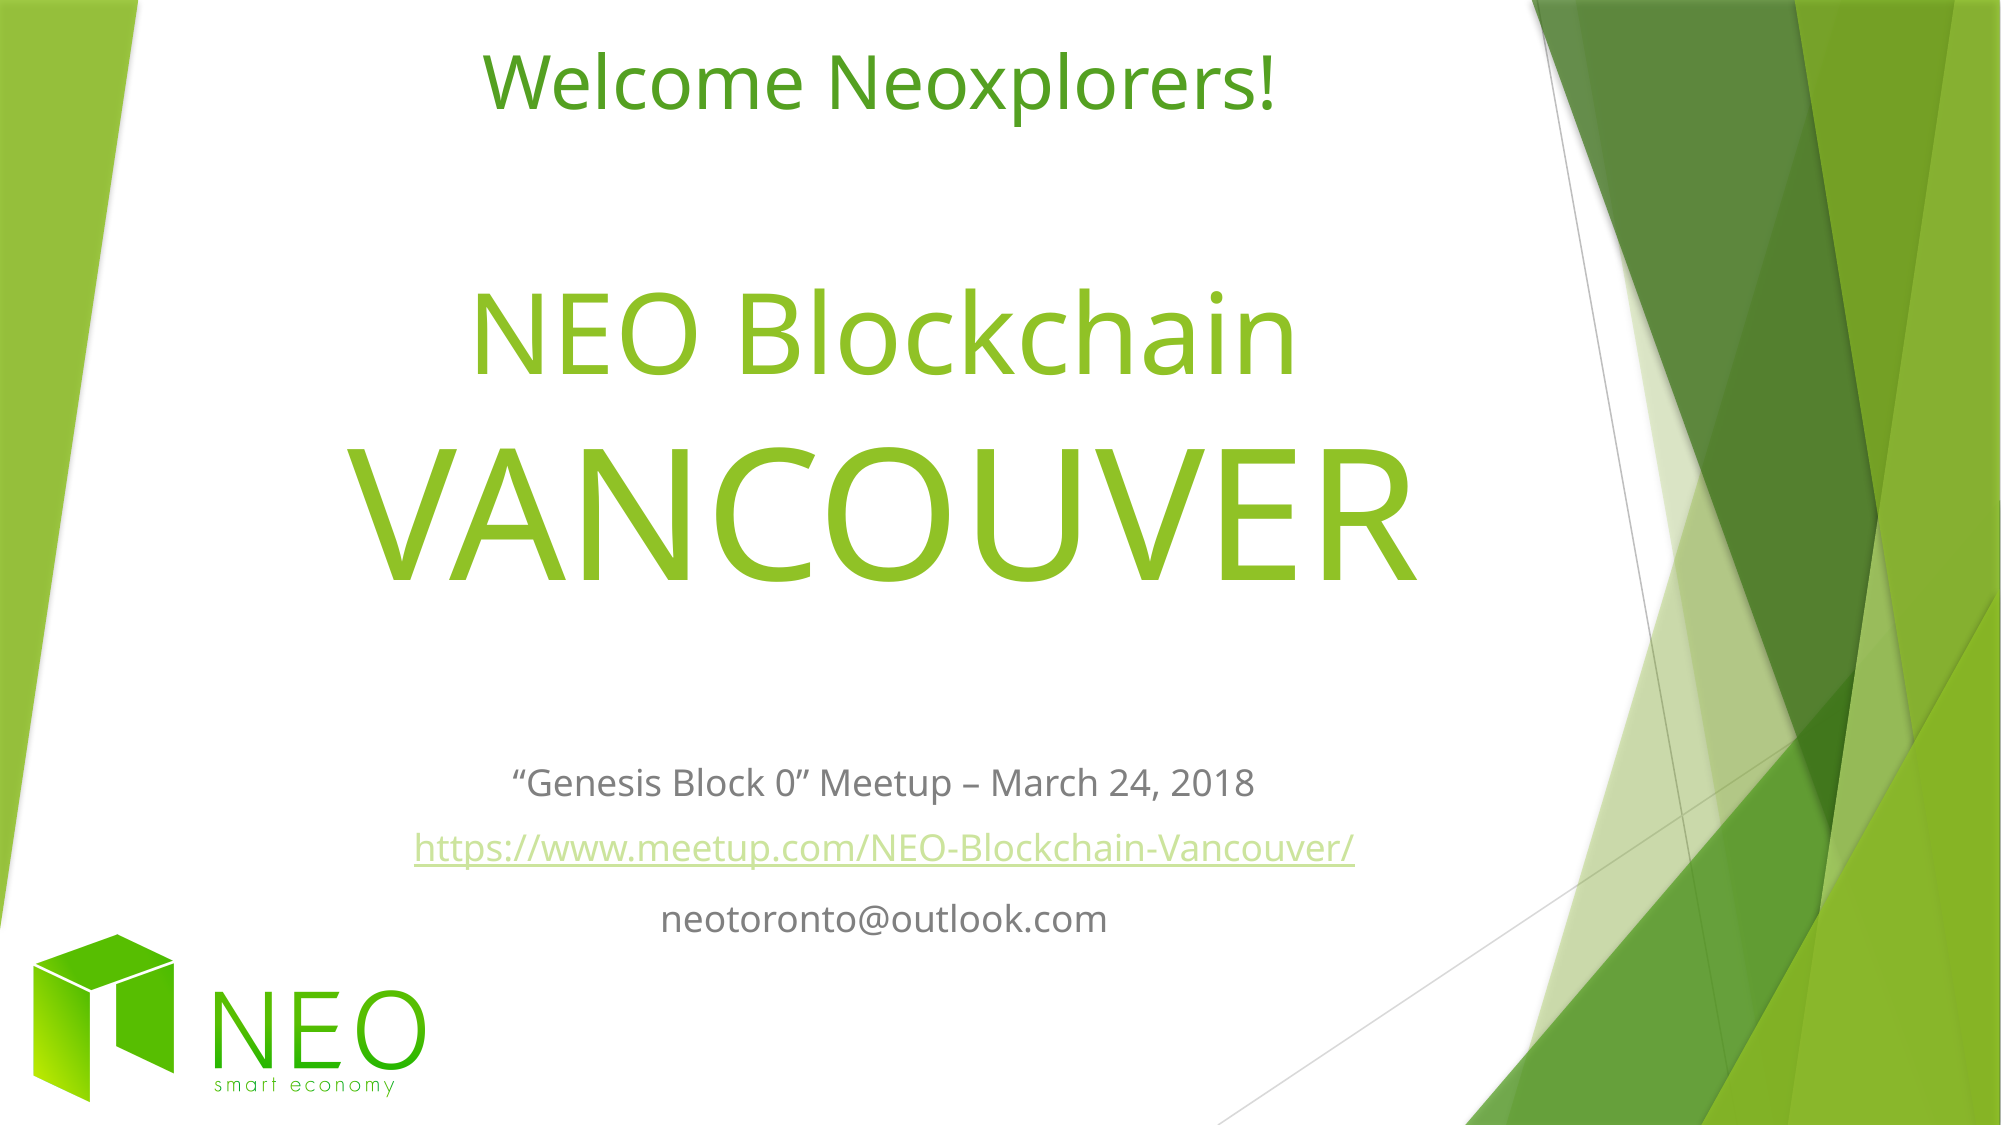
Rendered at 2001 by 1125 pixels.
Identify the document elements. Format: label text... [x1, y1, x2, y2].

picture [33, 934, 425, 1103]
text_box Welcome Neoxplorers! [0, 27, 1762, 133]
subtitle “Genesis Block 0” Meetup – March 24, 2018 https://www.meetup.com/NEO-Blockchain-Vancouver/ neotoronto@outlook.com [247, 751, 1522, 949]
title NEO Blockchain VANCOUVER [247, 214, 1522, 665]
